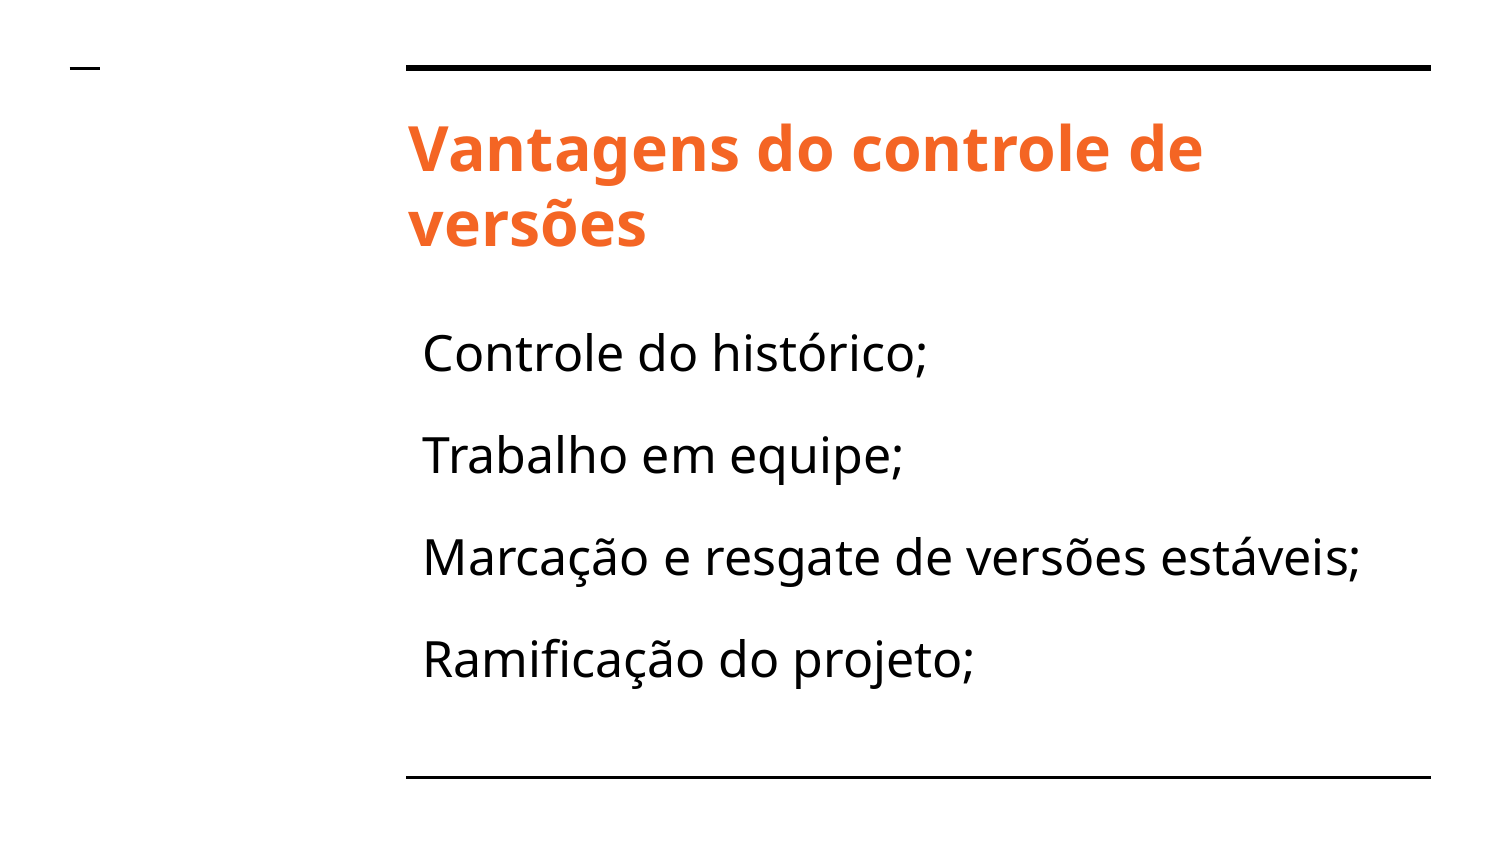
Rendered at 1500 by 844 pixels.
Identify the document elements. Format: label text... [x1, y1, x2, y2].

title Vantagens do controle de versões [393, 94, 1431, 278]
list Controle do histórico; Trabalho em equipe; Marcação e resgate de versões estáveis; Ramificação do projeto; [395, 297, 1433, 755]
